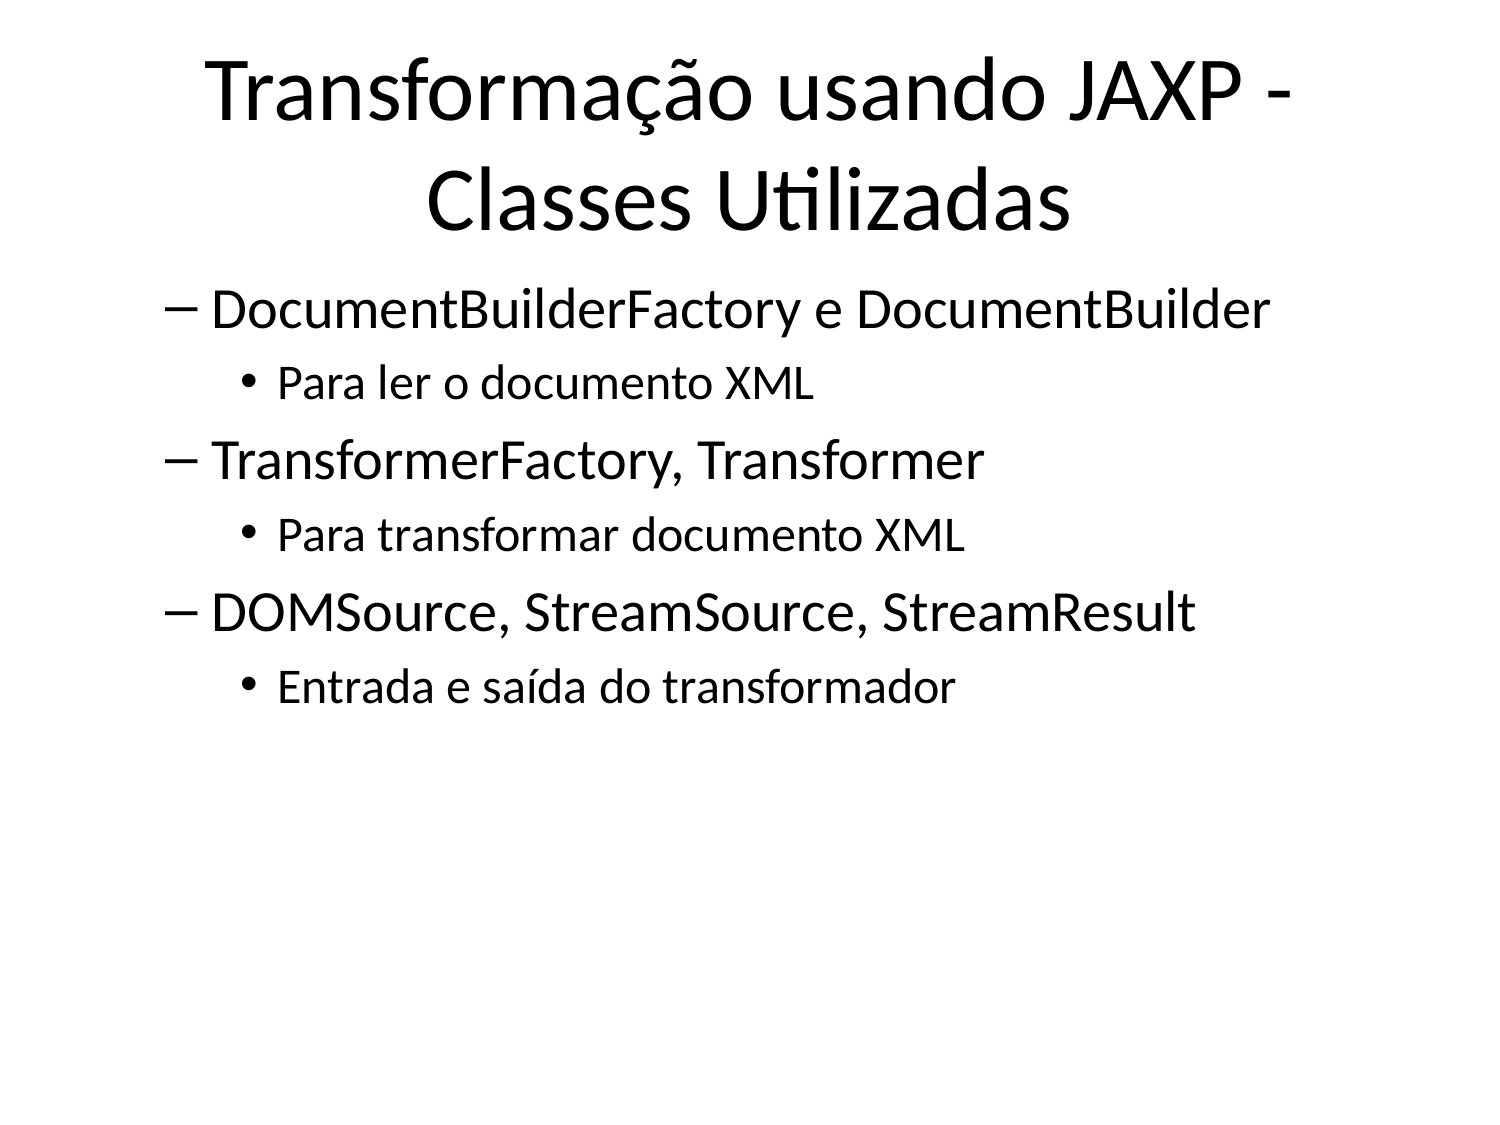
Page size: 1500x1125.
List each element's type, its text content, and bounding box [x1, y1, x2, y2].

list DocumentBuilderFactory e DocumentBuilder Para ler o documento XML TransformerFactory, Transformer Para transformar documento XML DOMSource, StreamSource, StreamResult Entrada e saída do transformador [75, 262, 1425, 1005]
title Transformação usando JAXP - Classes Utilizadas [75, 45, 1425, 233]
